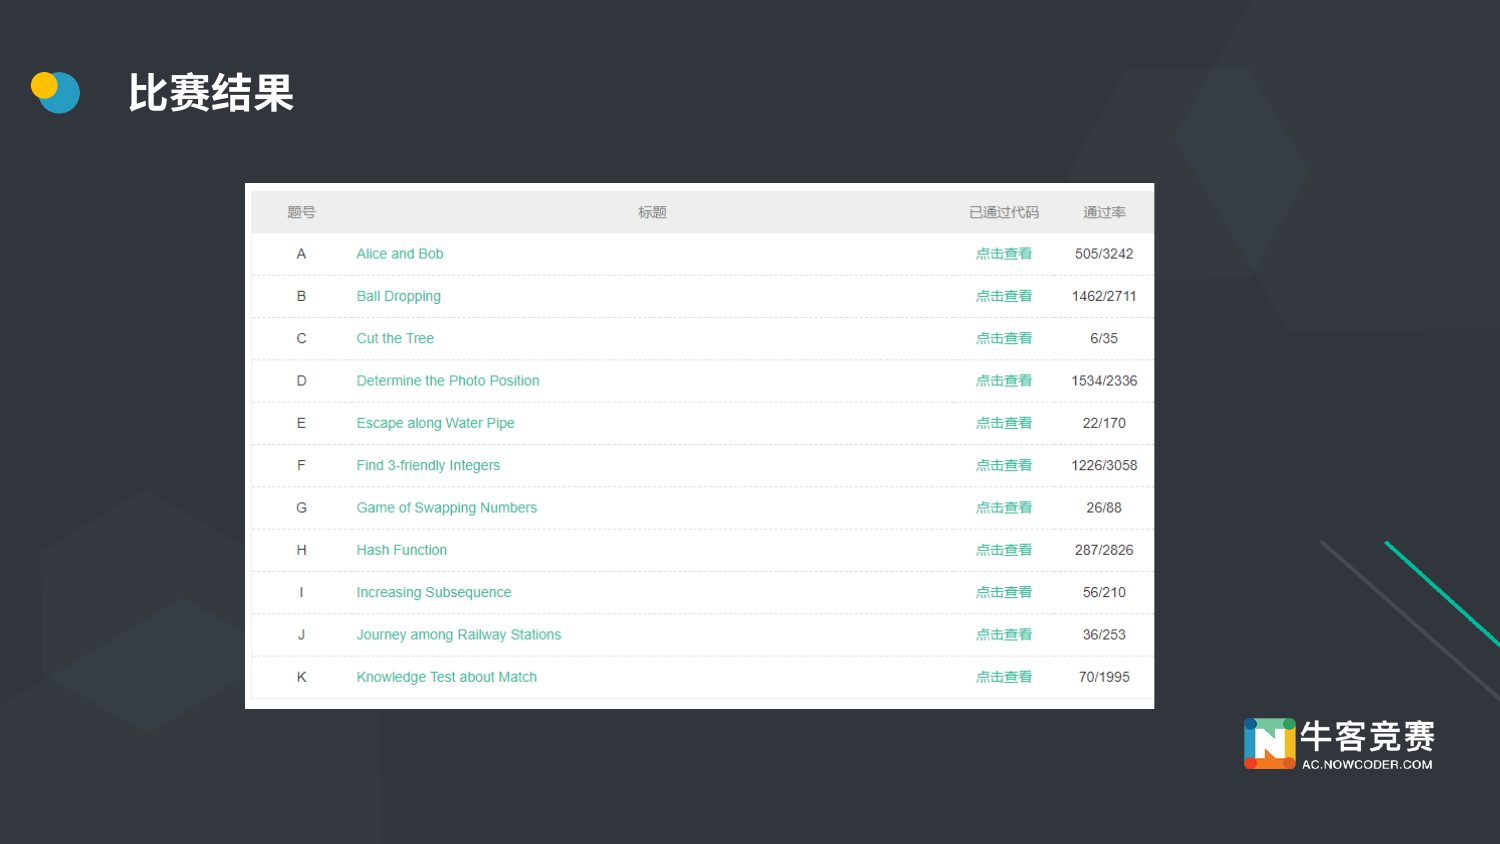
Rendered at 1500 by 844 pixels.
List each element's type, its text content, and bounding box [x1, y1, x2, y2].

picture [0, 0, 1500, 844]
title 比赛结果 [112, 31, 1429, 160]
